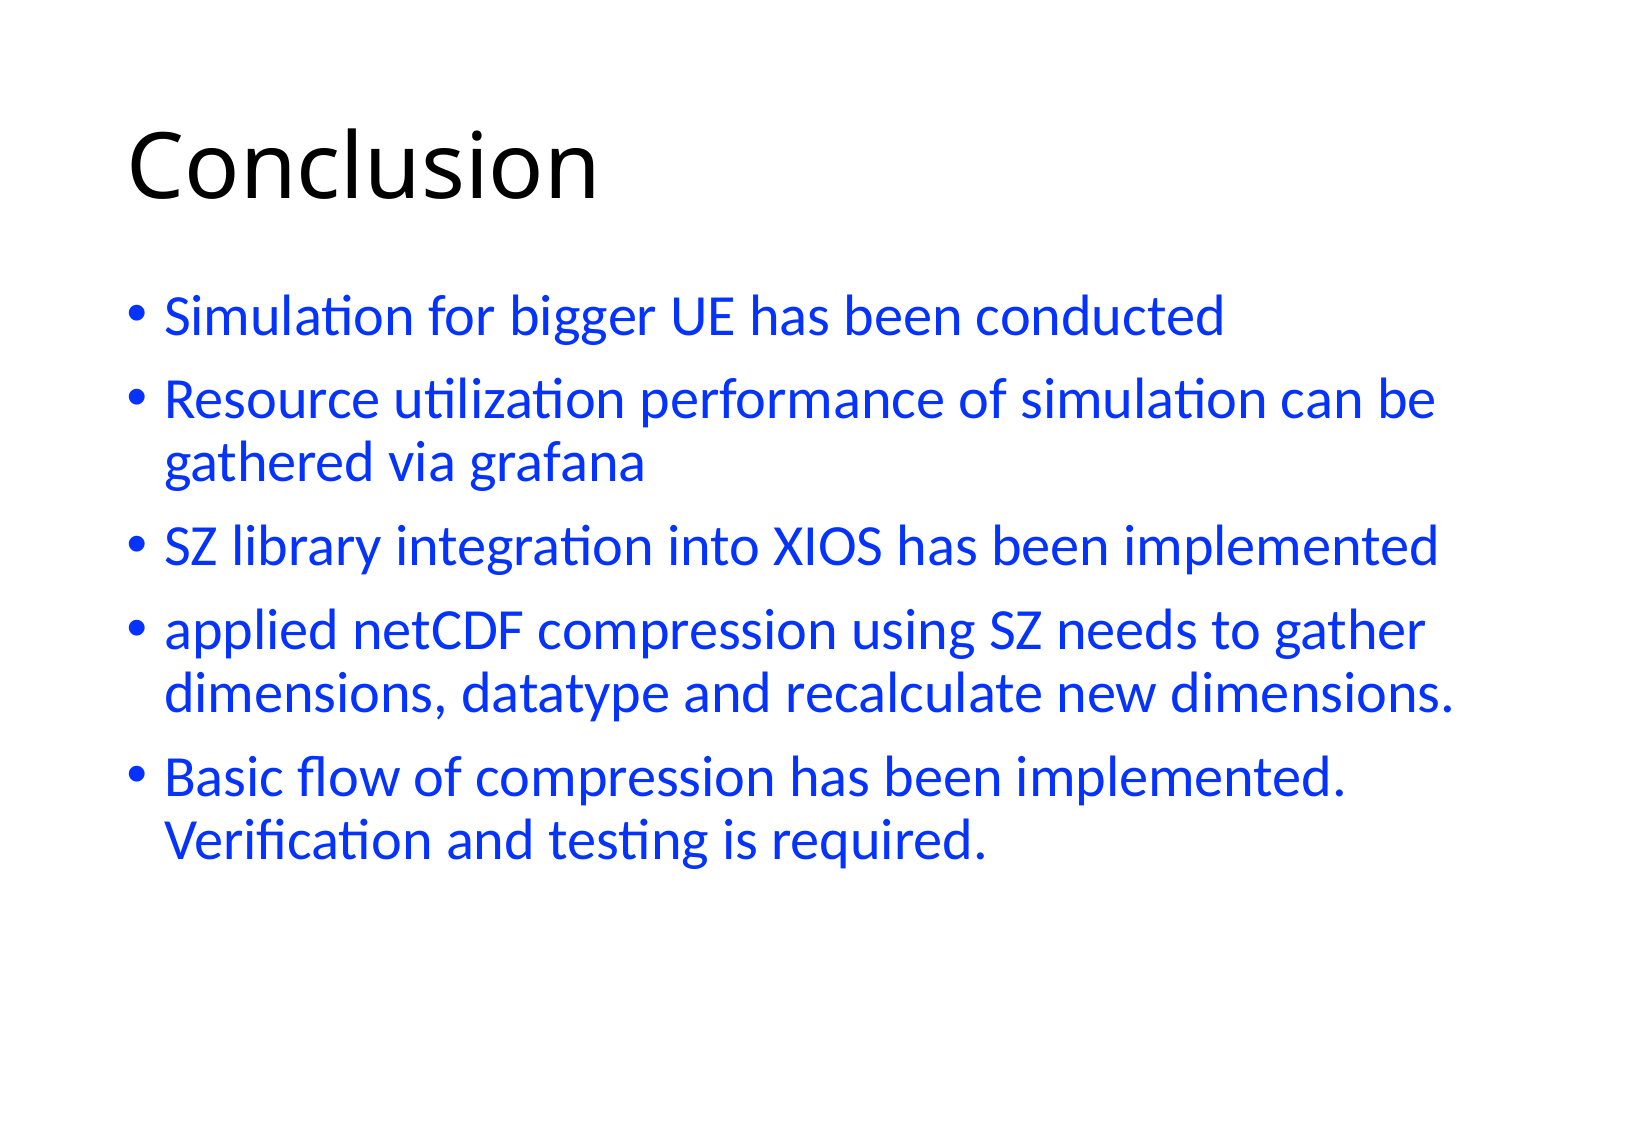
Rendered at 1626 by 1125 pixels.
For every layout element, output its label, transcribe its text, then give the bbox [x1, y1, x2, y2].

title Conclusion [111, 59, 1514, 277]
list Simulation for bigger UE has been conducted Resource utilization performance of simulation can be gathered via grafana SZ library integration into XIOS has been implemented applied netCDF compression using SZ needs to gather dimensions, datatype and recalculate new dimensions. Basic flow of compression has been implemented. Verification and testing is required. [111, 277, 1514, 1014]
